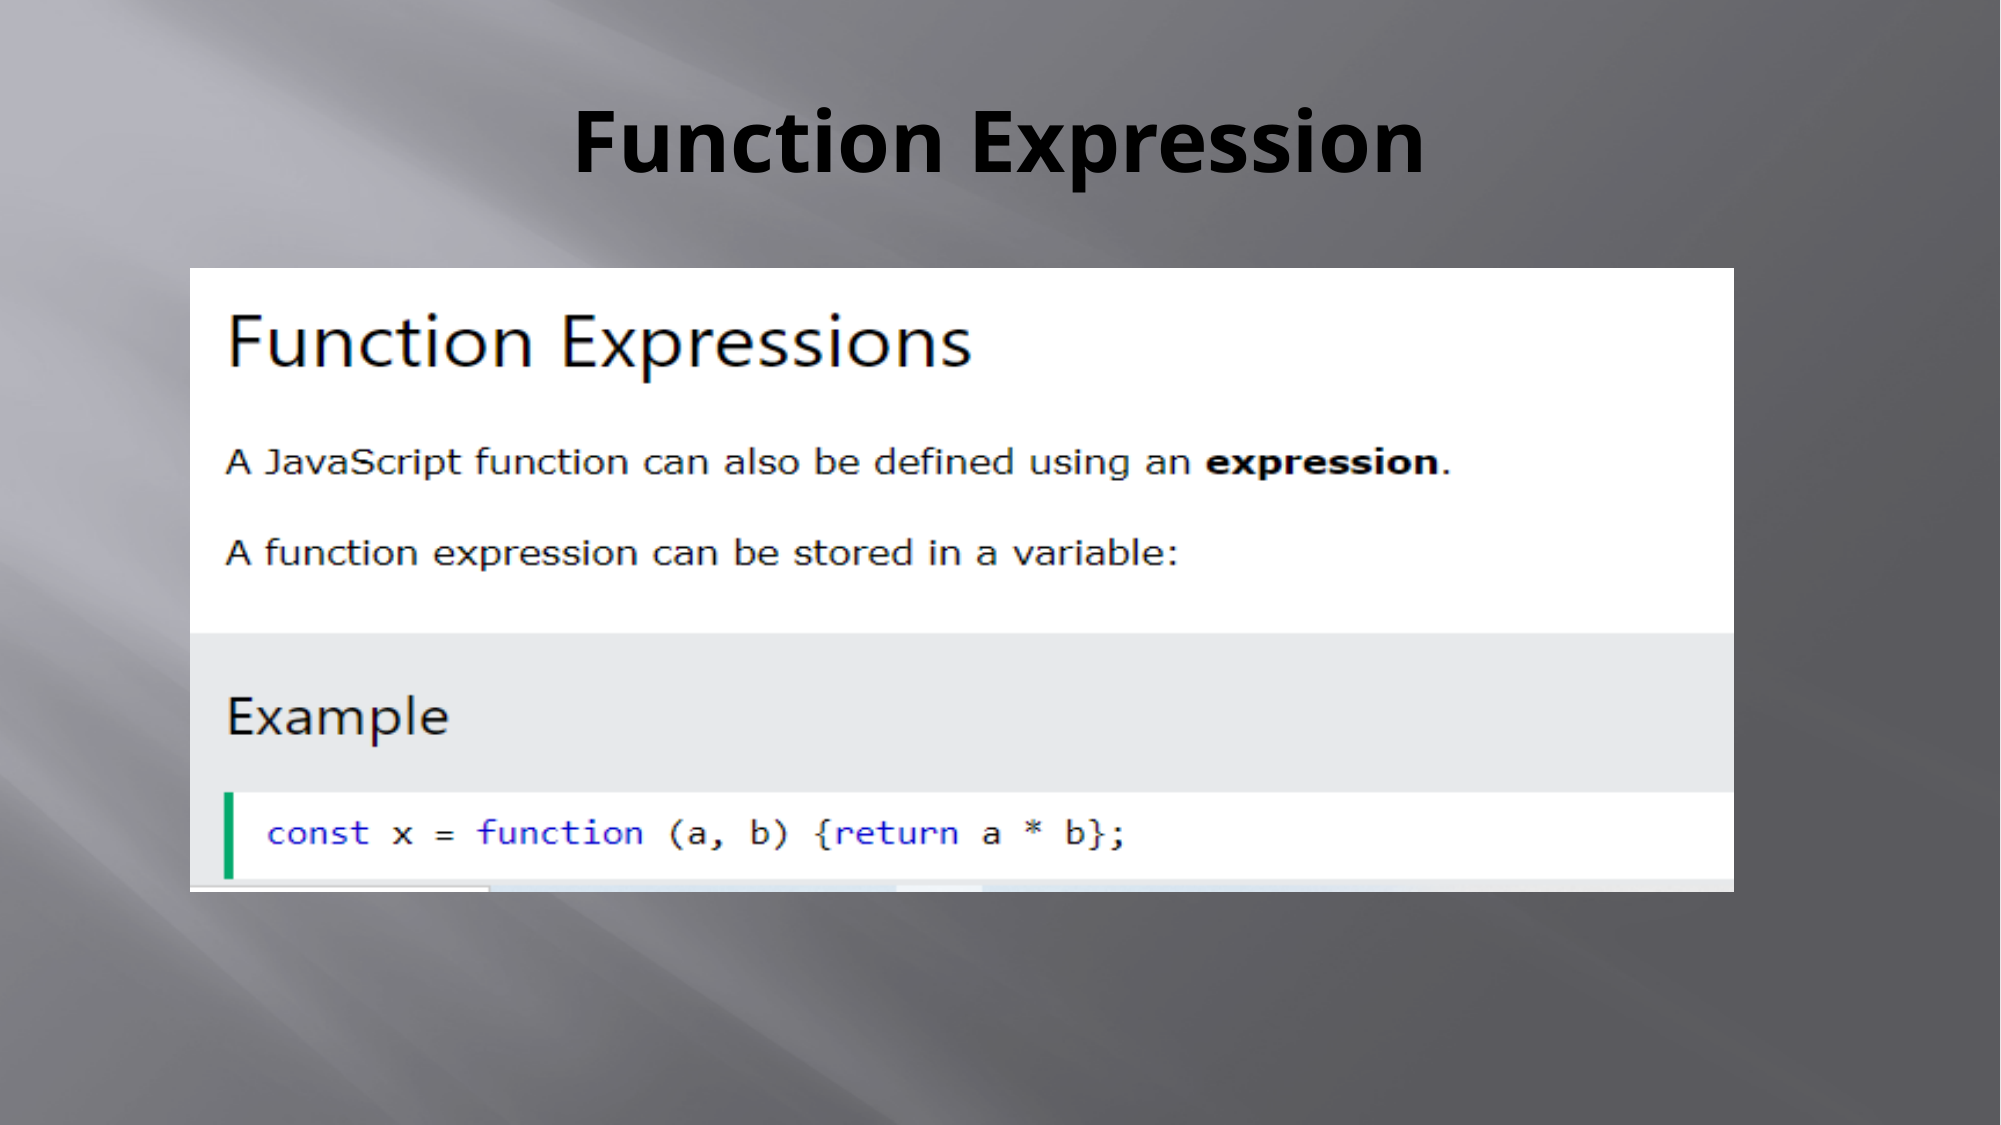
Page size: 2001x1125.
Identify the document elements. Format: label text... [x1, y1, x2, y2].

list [190, 267, 1734, 892]
title Function Expression [99, 45, 1900, 233]
